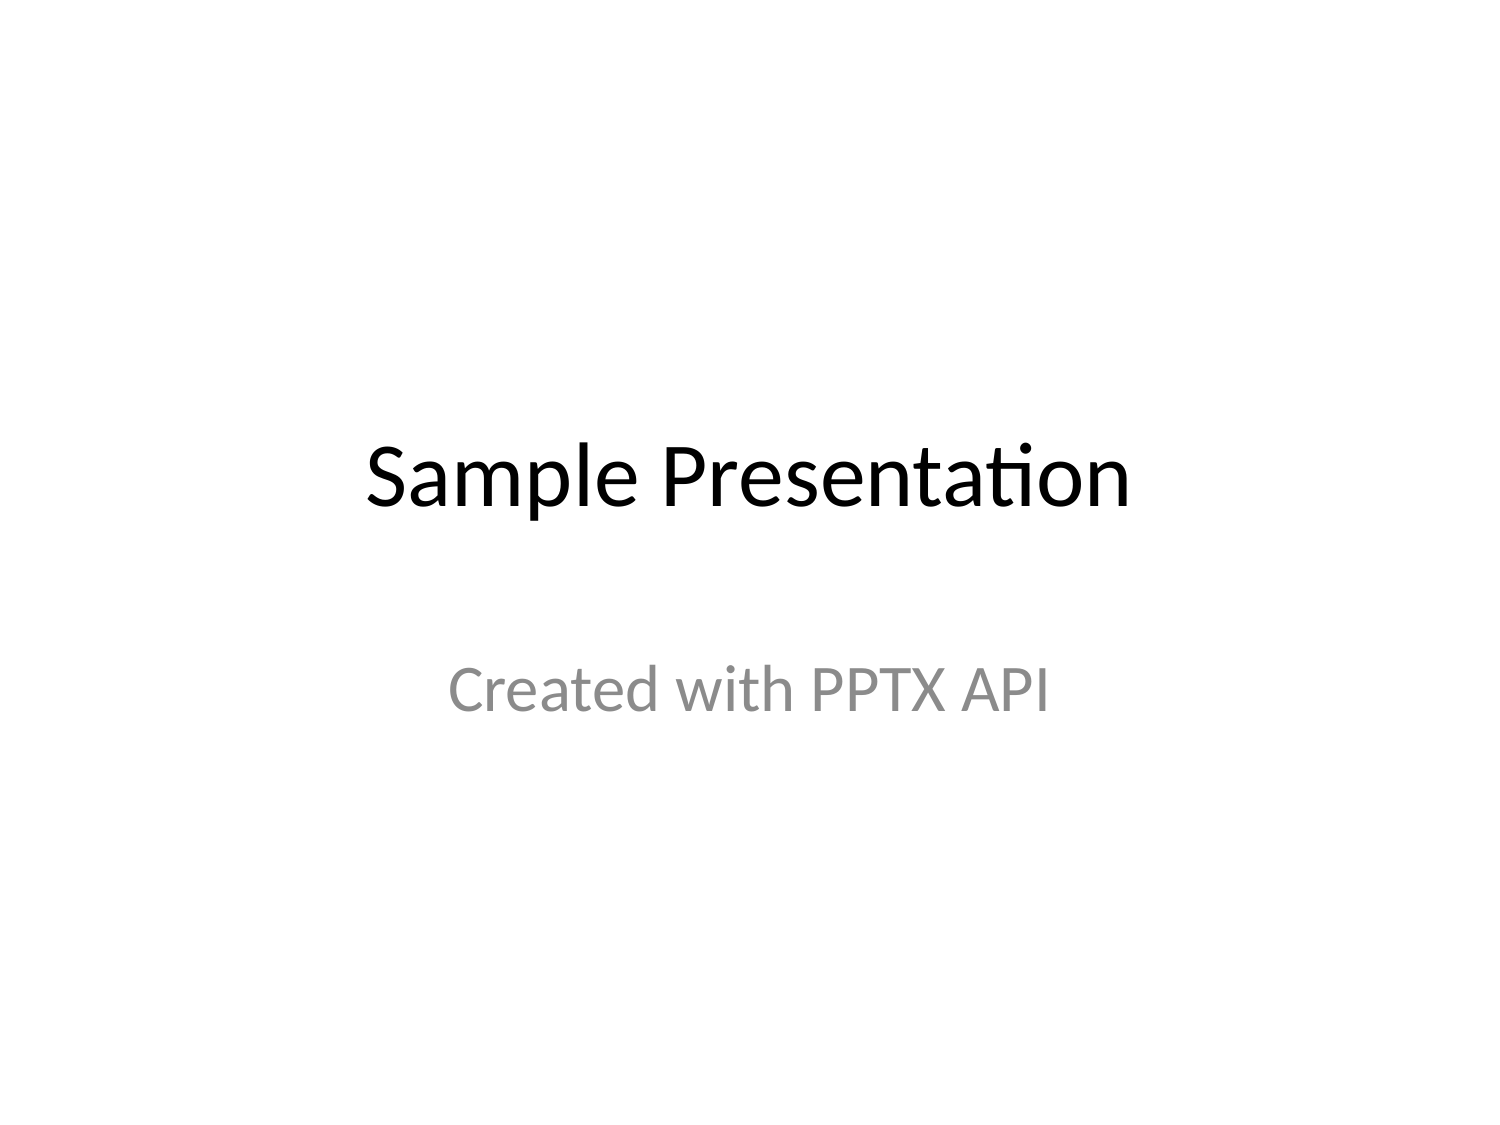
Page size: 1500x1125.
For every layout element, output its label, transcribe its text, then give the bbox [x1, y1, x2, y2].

title Sample Presentation [112, 349, 1388, 591]
subtitle Created with PPTX API [225, 637, 1275, 925]
